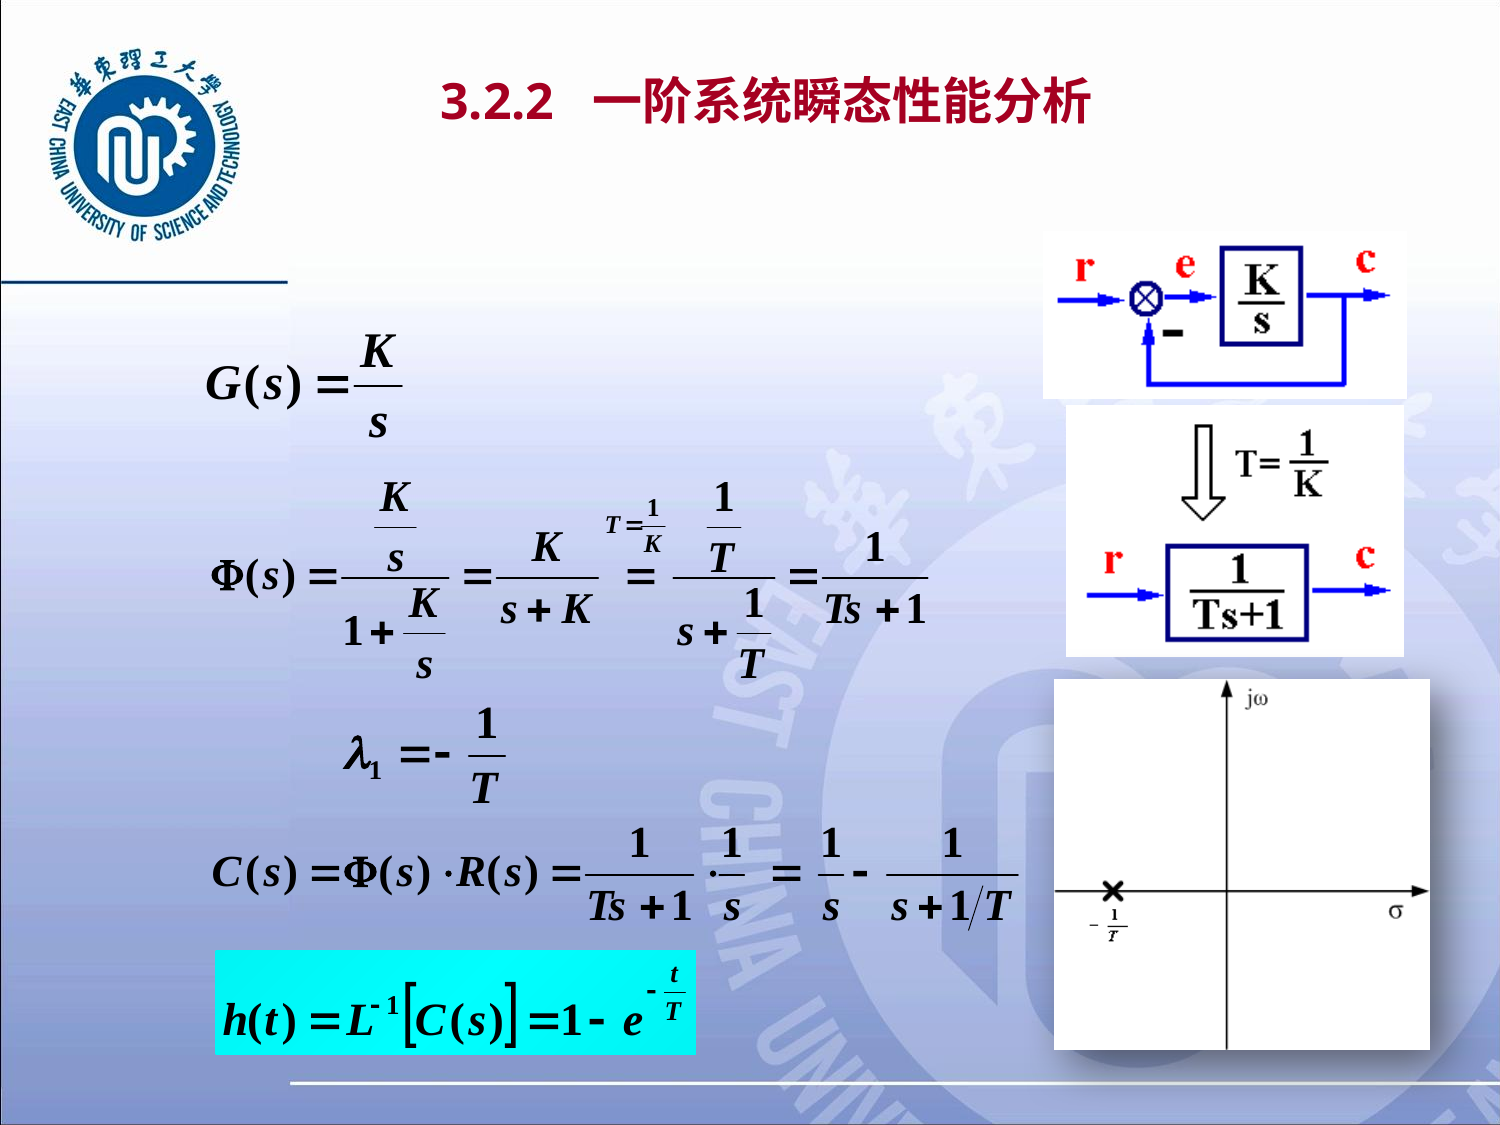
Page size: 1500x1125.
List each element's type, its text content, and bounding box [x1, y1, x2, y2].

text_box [199, 316, 413, 450]
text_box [336, 691, 516, 810]
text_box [204, 468, 938, 689]
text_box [1066, 404, 1405, 657]
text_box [1043, 231, 1407, 399]
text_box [215, 949, 696, 1055]
picture [0, 0, 1500, 1125]
title 3.2.2 一阶系统瞬态性能分析 [147, 54, 1386, 145]
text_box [206, 812, 1029, 939]
